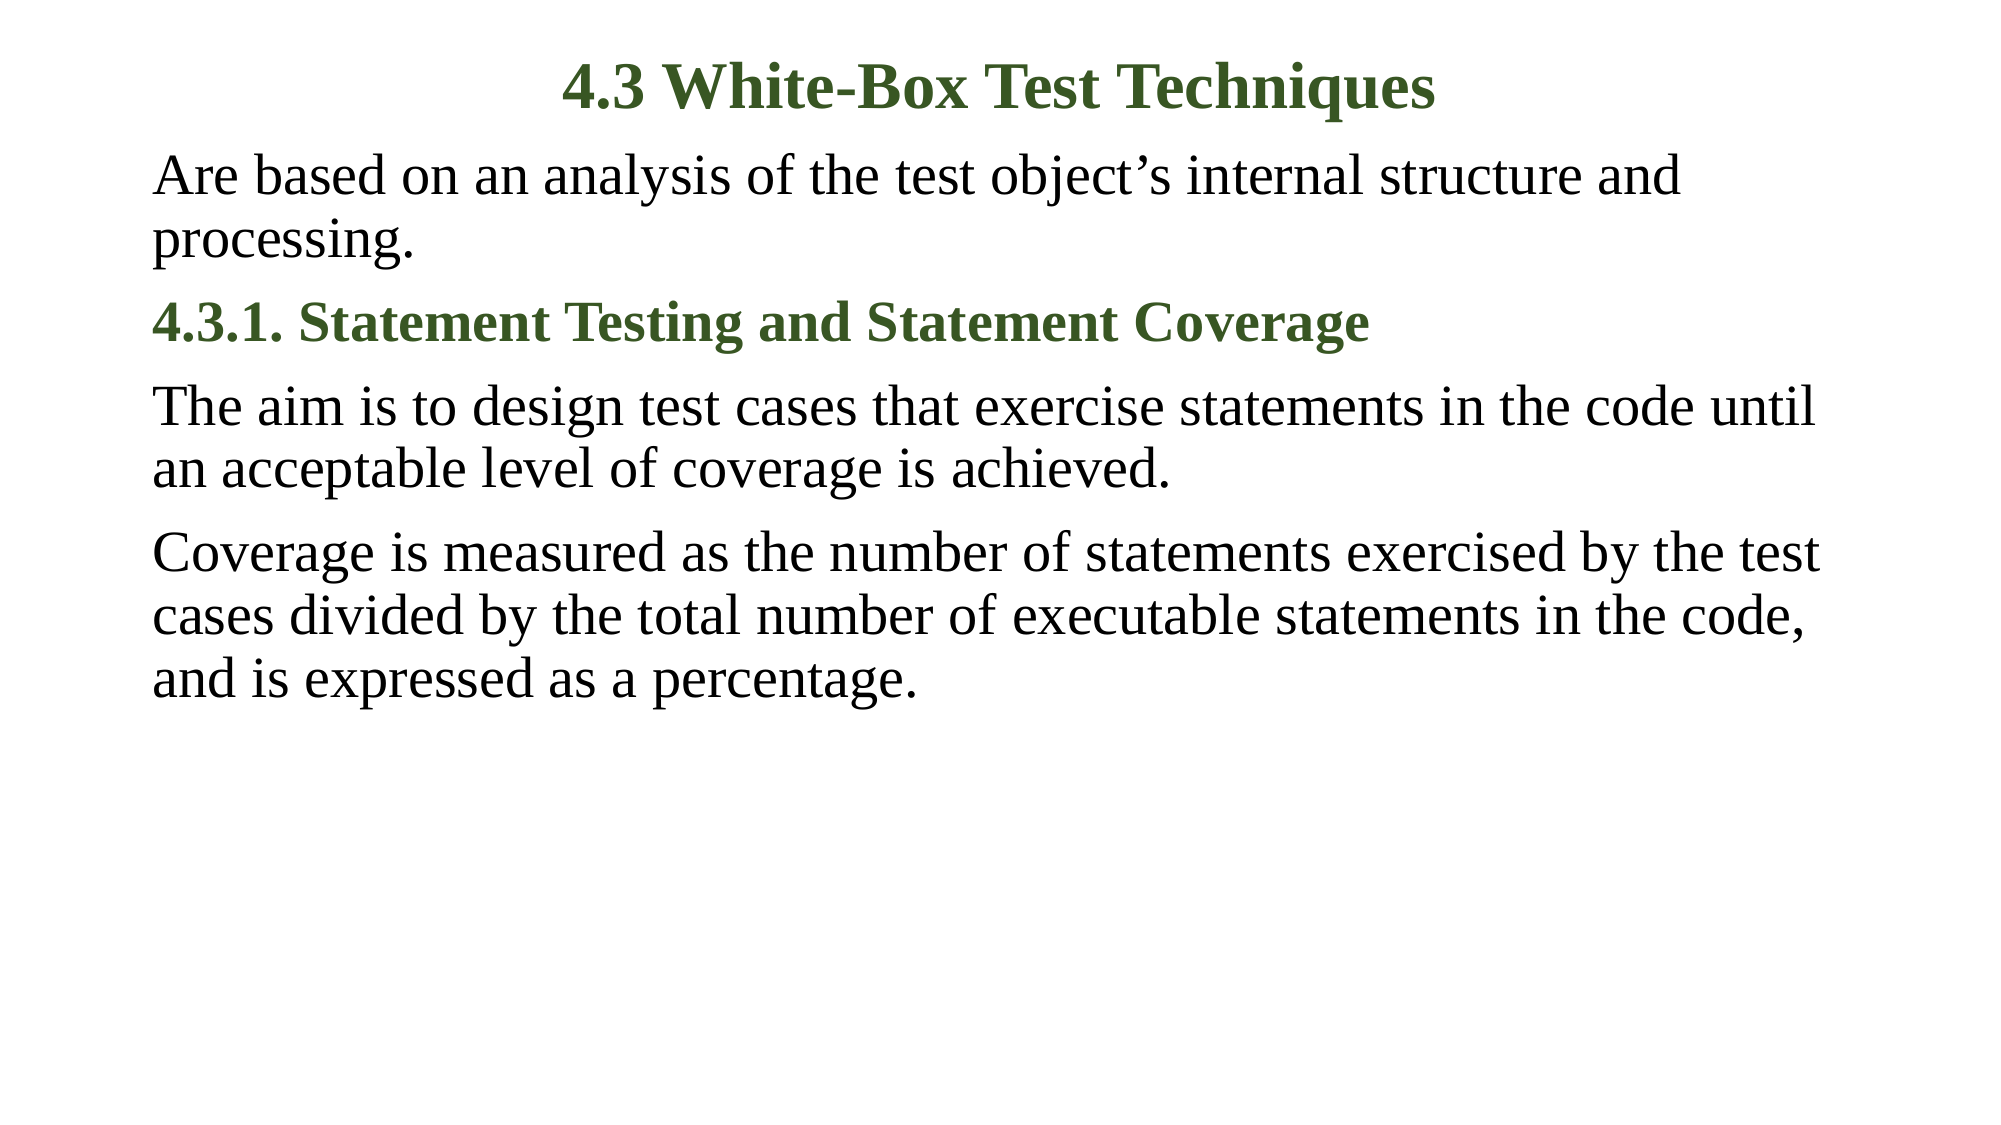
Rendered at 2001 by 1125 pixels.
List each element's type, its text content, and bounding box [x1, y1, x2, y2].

list 4.3 White-Box Test Techniques Are based on an analysis of the test object’s internal structure and processing. 4.3.1. Statement Testing and Statement Coverage The aim is to design test cases that exercise statements in the code until an acceptable level of coverage is achieved. Coverage is measured as the number of statements exercised by the test cases divided by the total number of executable statements in the code, and is expressed as a percentage. [137, 43, 1863, 1014]
